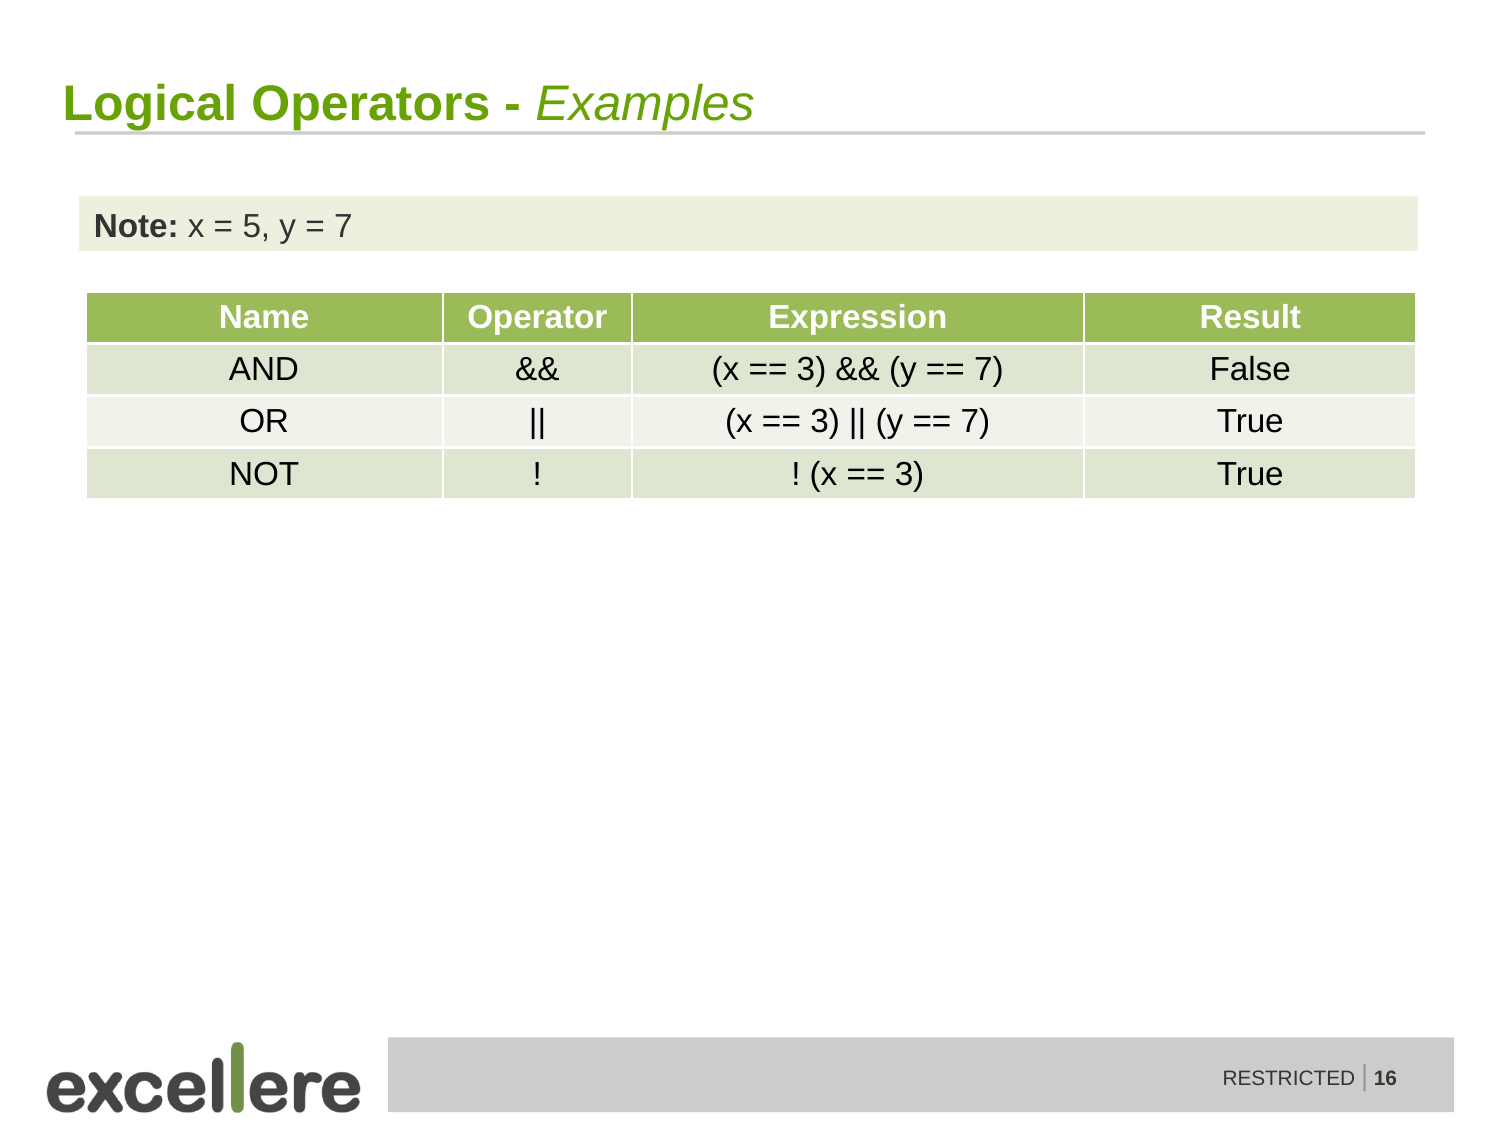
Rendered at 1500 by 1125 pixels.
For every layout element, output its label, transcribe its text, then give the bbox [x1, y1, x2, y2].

table_cell ! [444, 449, 631, 498]
table_cell True [1085, 449, 1415, 498]
table_cell NOT [87, 449, 442, 498]
table_header Expression [633, 293, 1083, 342]
table_cell ! (x == 3) [633, 449, 1083, 498]
table_cell || [444, 397, 631, 446]
table_cell (x == 3) && (y == 7) [633, 345, 1083, 394]
picture [40, 1036, 367, 1115]
table_cell False [1085, 345, 1415, 394]
title Logical Operators - Examples [62, 52, 1435, 139]
table_cell (x == 3) || (y == 7) [633, 397, 1083, 446]
table_header Operator [444, 293, 631, 342]
text_box Note: x = 5, y = 7 [79, 196, 1418, 251]
table_cell AND [87, 345, 442, 394]
table_cell OR [87, 397, 442, 446]
table_cell && [444, 345, 631, 394]
table_header Name [87, 293, 442, 342]
table_cell True [1085, 397, 1415, 446]
table_header Result [1085, 293, 1415, 342]
